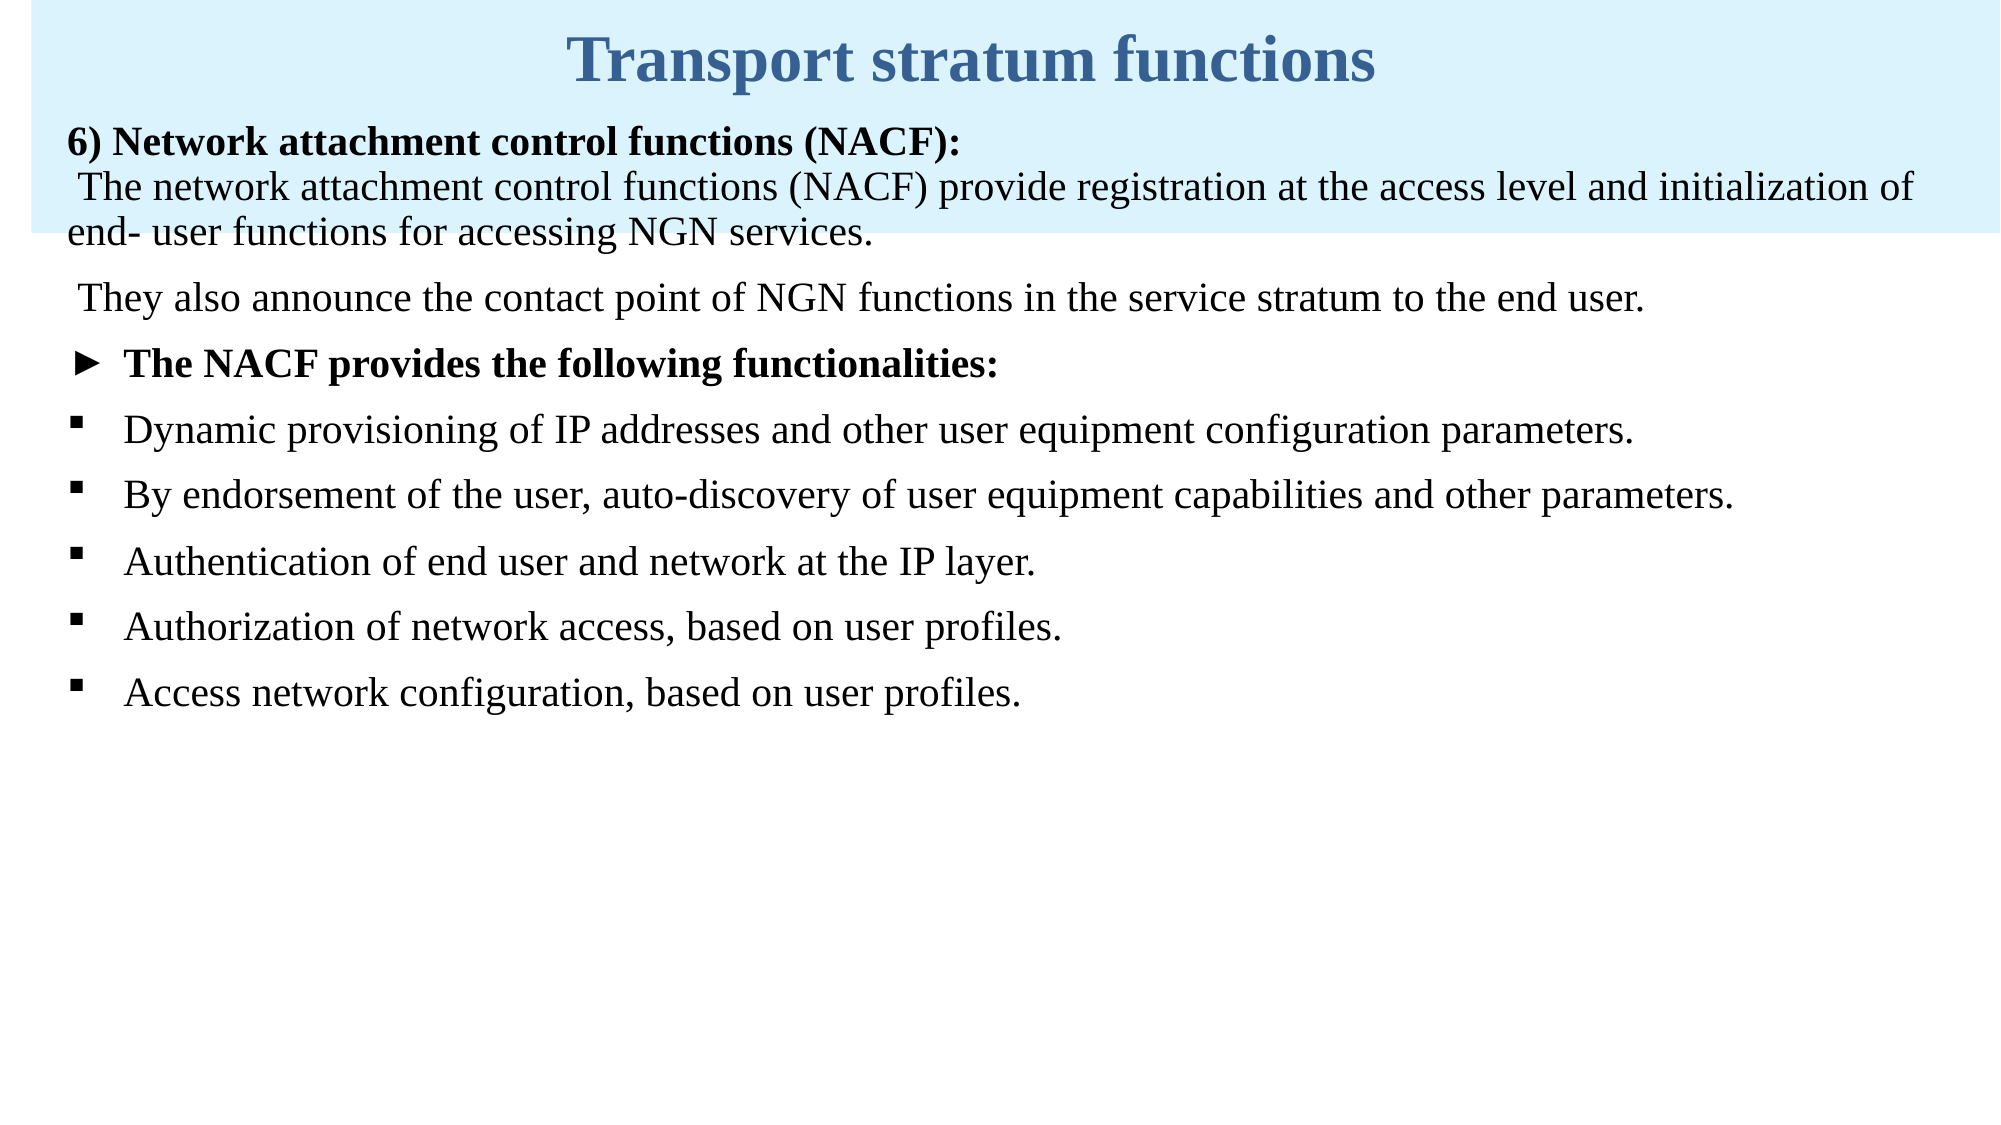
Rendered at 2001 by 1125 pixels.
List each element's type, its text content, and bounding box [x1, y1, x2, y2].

text_box Transport stratum functions [147, 23, 1798, 85]
text_box 6) Network attachment control functions (NACF): The network attachment control functions (NACF) provide registration at the access level and initialization of end- user functions for accessing NGN services. They also announce the contact point of NGN functions in the service stratum to the end user. The NACF provides the following functionalities: Dynamic provisioning of IP addresses and other user equipment configuration parameters. By endorsement of the user, auto-discovery of user equipment capabilities and other parameters. Authentication of end user and network at the IP layer. Authorization of network access, based on user profiles. Access network configuration, based on user profiles. [52, 111, 1954, 800]
